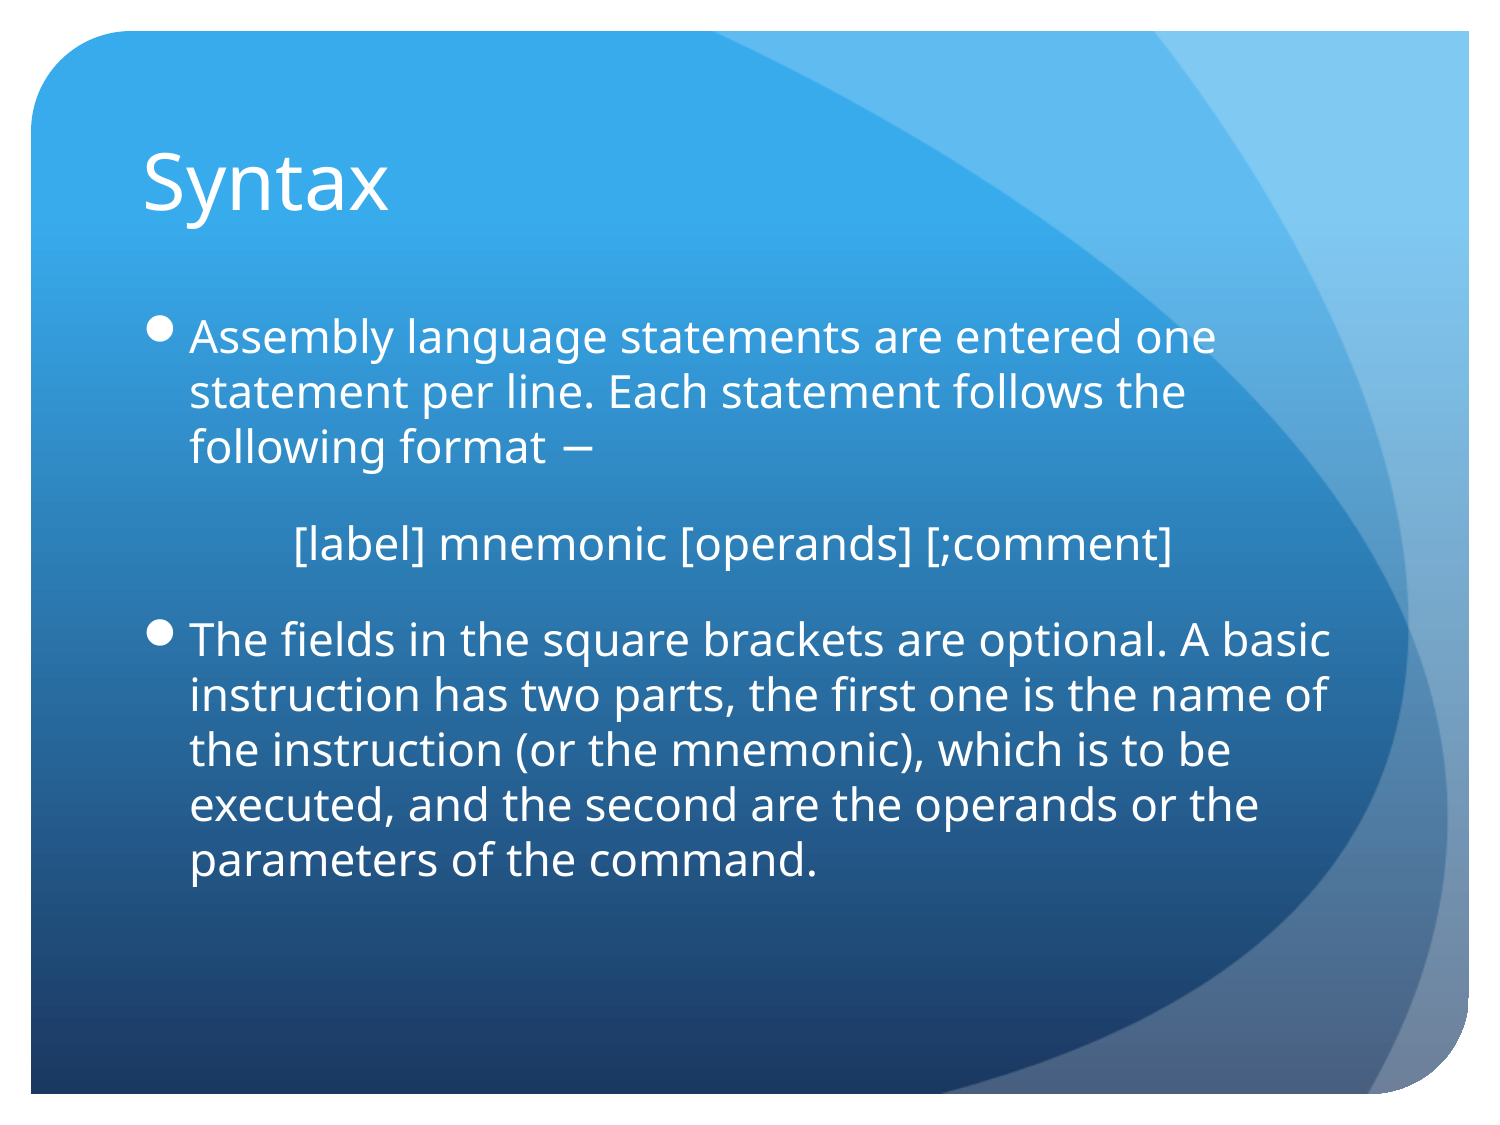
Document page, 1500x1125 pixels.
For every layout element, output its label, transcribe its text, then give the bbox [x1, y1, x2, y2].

title Syntax [127, 62, 1372, 234]
picture [24, 30, 1473, 1094]
list Assembly language statements are entered one statement per line. Each statement follows the following format − [label] mnemonic [operands] [;comment] The fields in the square brackets are optional. A basic instruction has two parts, the first one is the name of the instruction (or the mnemonic), which is to be executed, and the second are the operands or the parameters of the command. [127, 299, 1372, 991]
